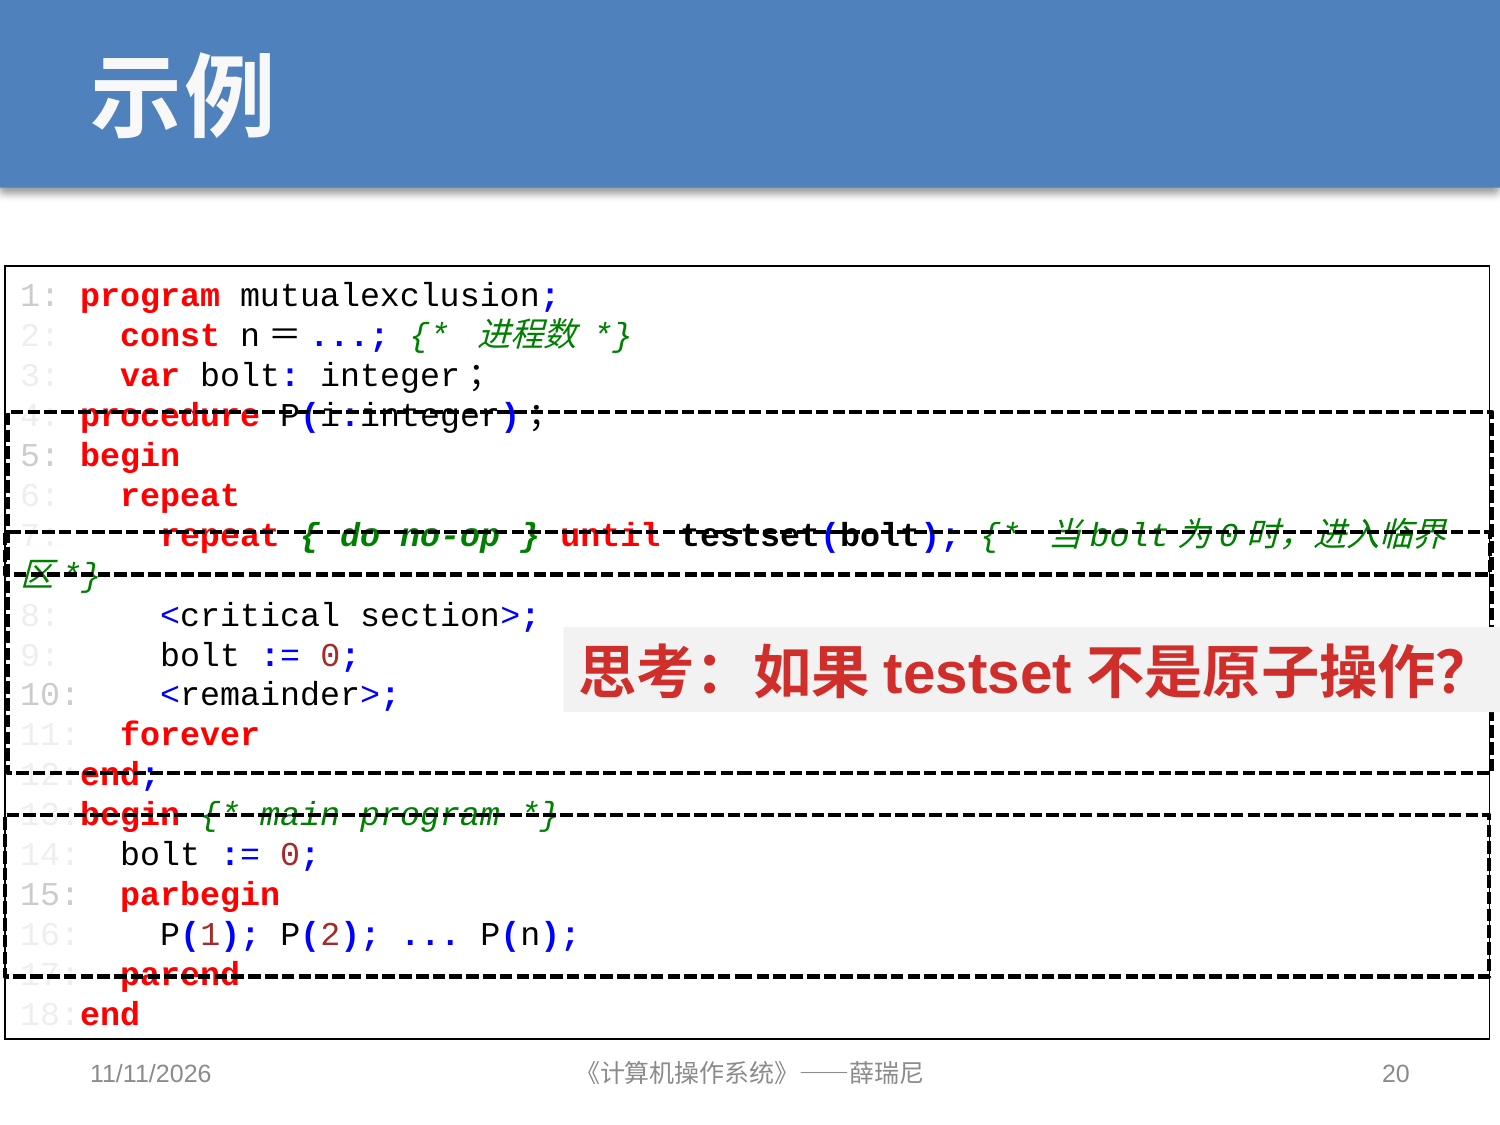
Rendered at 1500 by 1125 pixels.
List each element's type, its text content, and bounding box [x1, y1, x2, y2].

text_box [6, 410, 1494, 775]
text_box 1: program mutualexclusion; 2: const n＝...; {* 进程数 *} 3: var bolt: integer； 4: procedure P(i:integer)； 5: begin 6: repeat 7: repeat { do no-op } until testset(bolt); {* 当bolt为0时，进入临界区*} 8: <critical section>; 9: bolt := 0; 10: <remainder>; 11: forever 12:end; 13:begin {* main program *} 14: bolt := 0; 15: parbegin 16: P(1); P(2); ... P(n); 17: parend 18:end [5, 577, 1490, 814]
text_box [3, 813, 1491, 979]
text_box 1: program mutualexclusion; 2: const n＝...; {* 进程数 *} 3: var bolt: integer； 4: procedure P(i:integer)； 5: begin 6: repeat 7: repeat { do no-op } until testset(bolt); {* 当bolt为0时，进入临界区*} 8: <critical section>; 9: bolt := 0; 10: <remainder>; 11: forever 12:end; 13:begin {* main program *} 14: bolt := 0; 15: parbegin 16: P(1); P(2); ... P(n); 17: parend 18:end [5, 977, 1490, 1040]
text_box 1: program mutualexclusion; 2: const n＝...; {* 进程数 *} 3: var bolt: integer； 4: procedure P(i:integer)； 5: begin 6: repeat 7: repeat { do no-op } until testset(bolt); {* 当bolt为0时，进入临界区*} 8: <critical section>; 9: bolt := 0; 10: <remainder>; 11: forever 12:end; 13:begin {* main program *} 14: bolt := 0; 15: parbegin 16: P(1); P(2); ... P(n); 17: parend 18:end [5, 265, 1490, 531]
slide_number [75, 1042, 425, 1103]
title 示例 [75, 0, 1425, 188]
text_box [3, 531, 7, 577]
slide_number 20 [1074, 1042, 1425, 1103]
text_box 思考：如果testset不是原子操作？ [563, 627, 1500, 713]
footer 《计算机操作系统》——薛瑞尼 [425, 1042, 1074, 1103]
